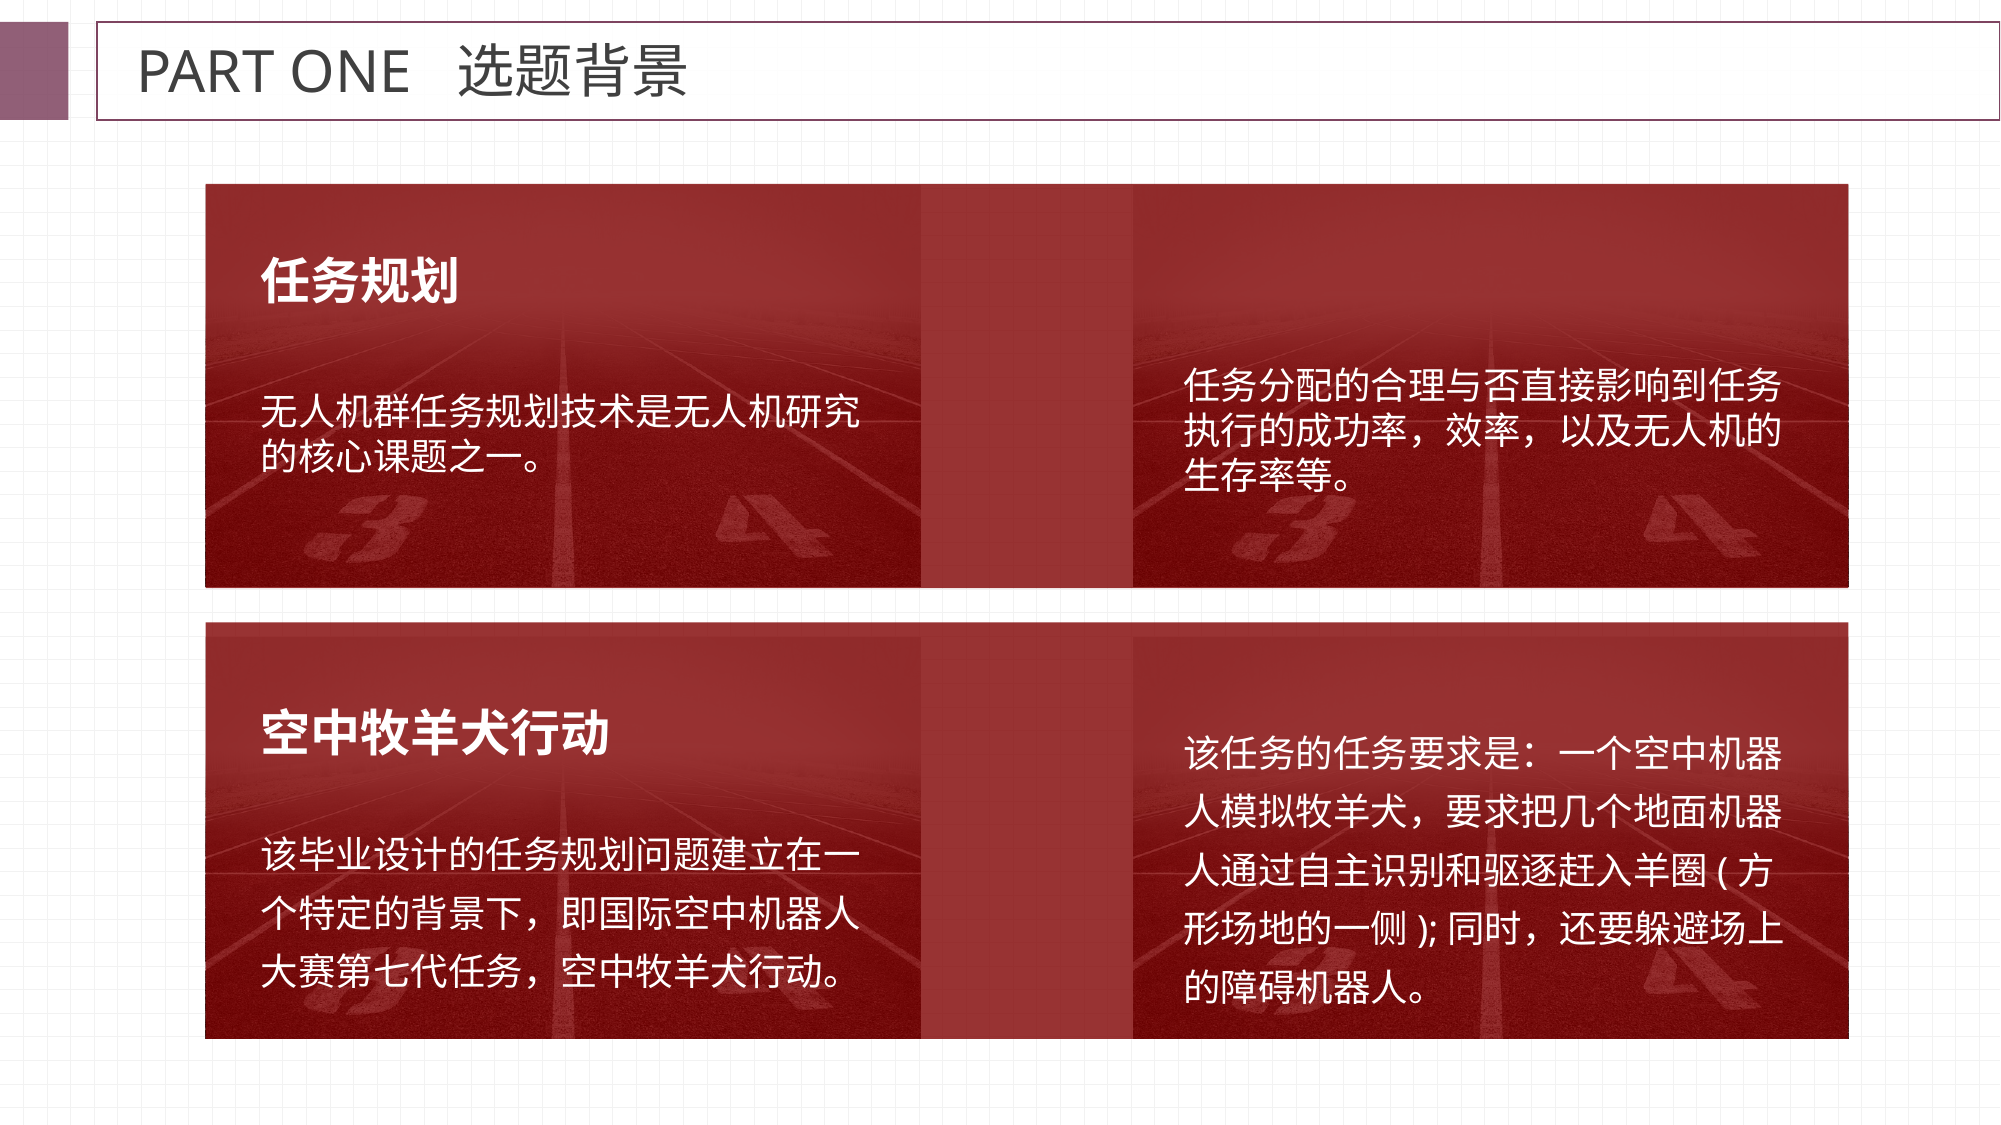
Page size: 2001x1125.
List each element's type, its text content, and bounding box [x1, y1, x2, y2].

text_box [205, 621, 1849, 1040]
picture [205, 185, 921, 587]
text_box PART ONE 选题背景 [121, 34, 921, 122]
picture [1133, 185, 1849, 587]
text_box [205, 183, 1849, 589]
picture [205, 637, 921, 1039]
picture [1133, 637, 1849, 1039]
